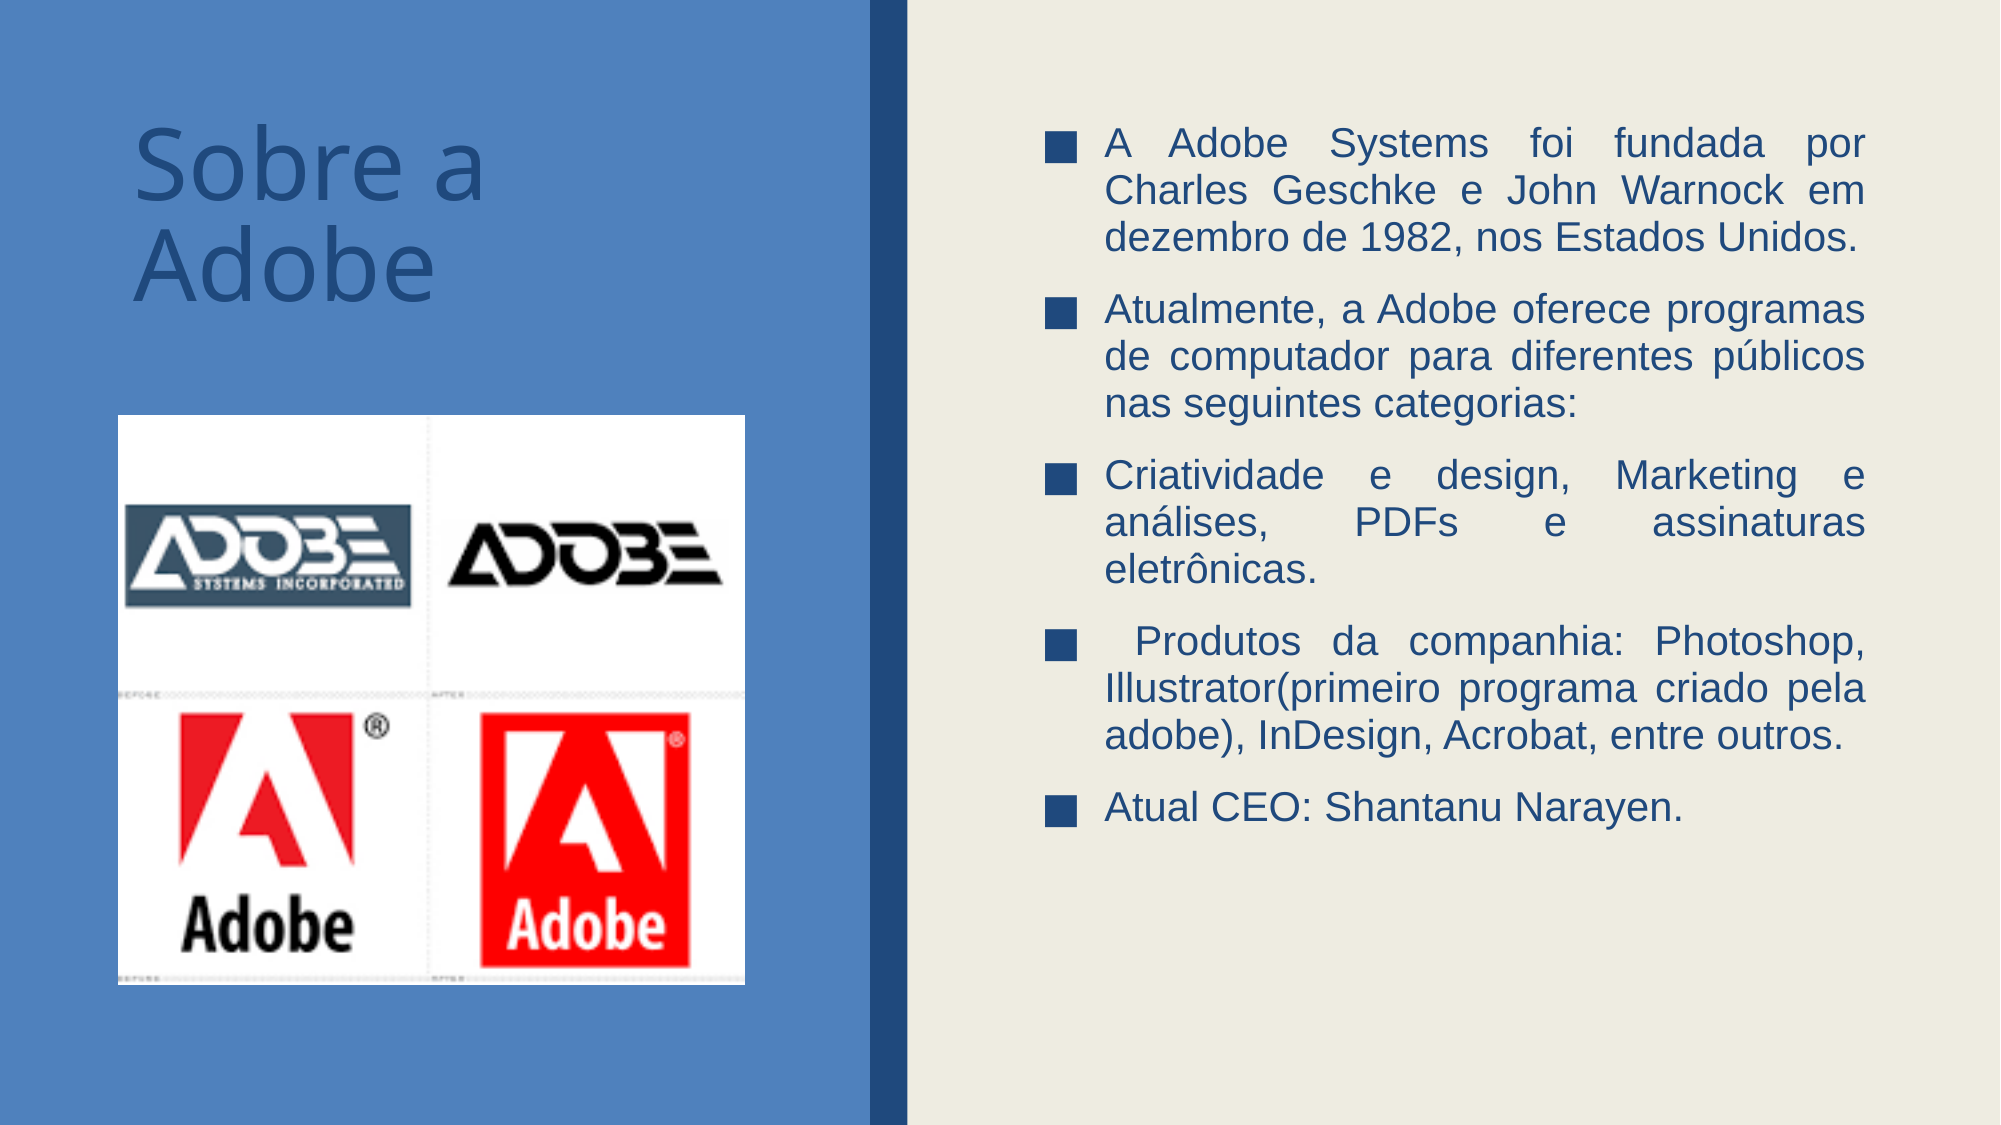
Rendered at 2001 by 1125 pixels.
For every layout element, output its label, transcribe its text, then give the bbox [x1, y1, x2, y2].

list A Adobe Systems foi fundada por Charles Geschke e John Warnock em dezembro de 1982, nos Estados Unidos. Atualmente, a Adobe oferece programas de computador para diferentes públicos nas seguintes categorias: Criatividade e design, Marketing e análises, PDFs e assinaturas eletrônicas. Produtos da companhia: Photoshop, Illustrator(primeiro programa criado pela adobe), InDesign, Acrobat, entre outros. Atual CEO: Shantanu Narayen. [1026, 112, 1882, 962]
picture [118, 415, 745, 986]
title Sobre a Adobe [118, 112, 752, 467]
